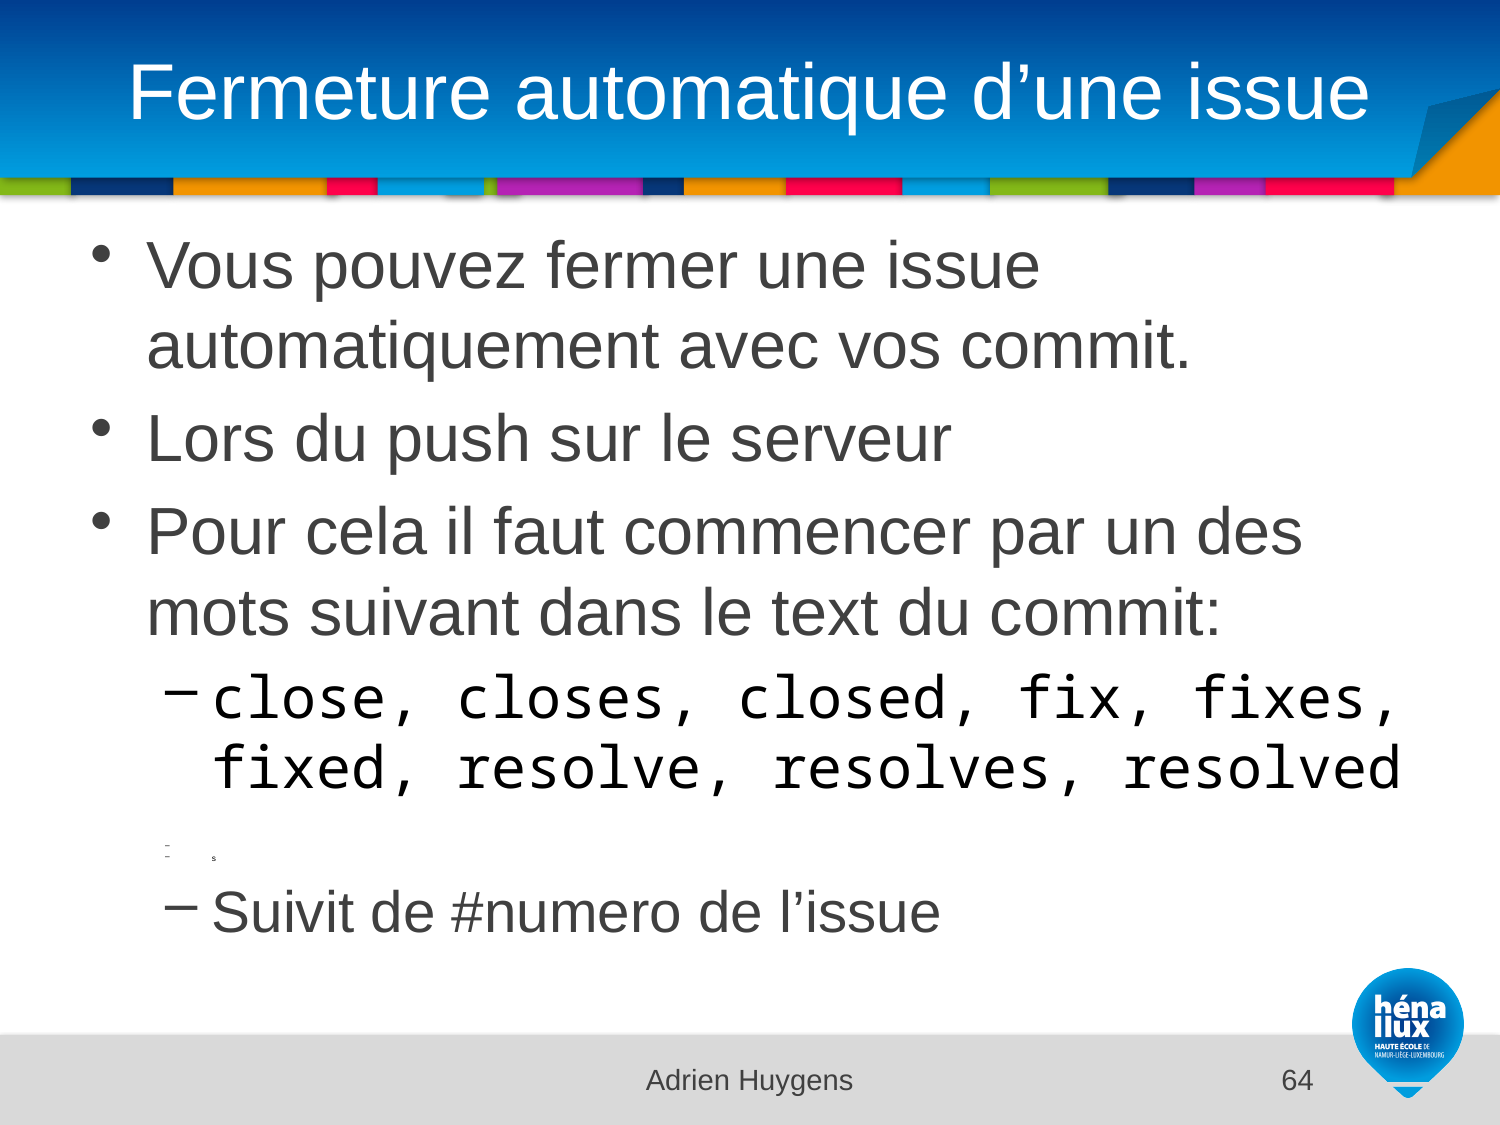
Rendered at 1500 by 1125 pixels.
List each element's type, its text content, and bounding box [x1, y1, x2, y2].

title Fermeture automatique d’une issue [75, 10, 1425, 166]
picture [1365, 985, 1451, 1067]
list Vous pouvez fermer une issue automatiquement avec vos commit. Lors du push sur le serveur Pour cela il faut commencer par un des mots suivant dans le text du commit: close, closes, closed, fix, fixes, fixed, resolve, resolves, resolved s Suivit de #numero de l’issue [75, 214, 1425, 1005]
picture [1352, 1036, 1464, 1098]
footer Adrien Huygens [383, 1053, 1117, 1111]
picture [1425, 968, 1464, 1011]
slide_number 64 [1151, 1053, 1330, 1111]
